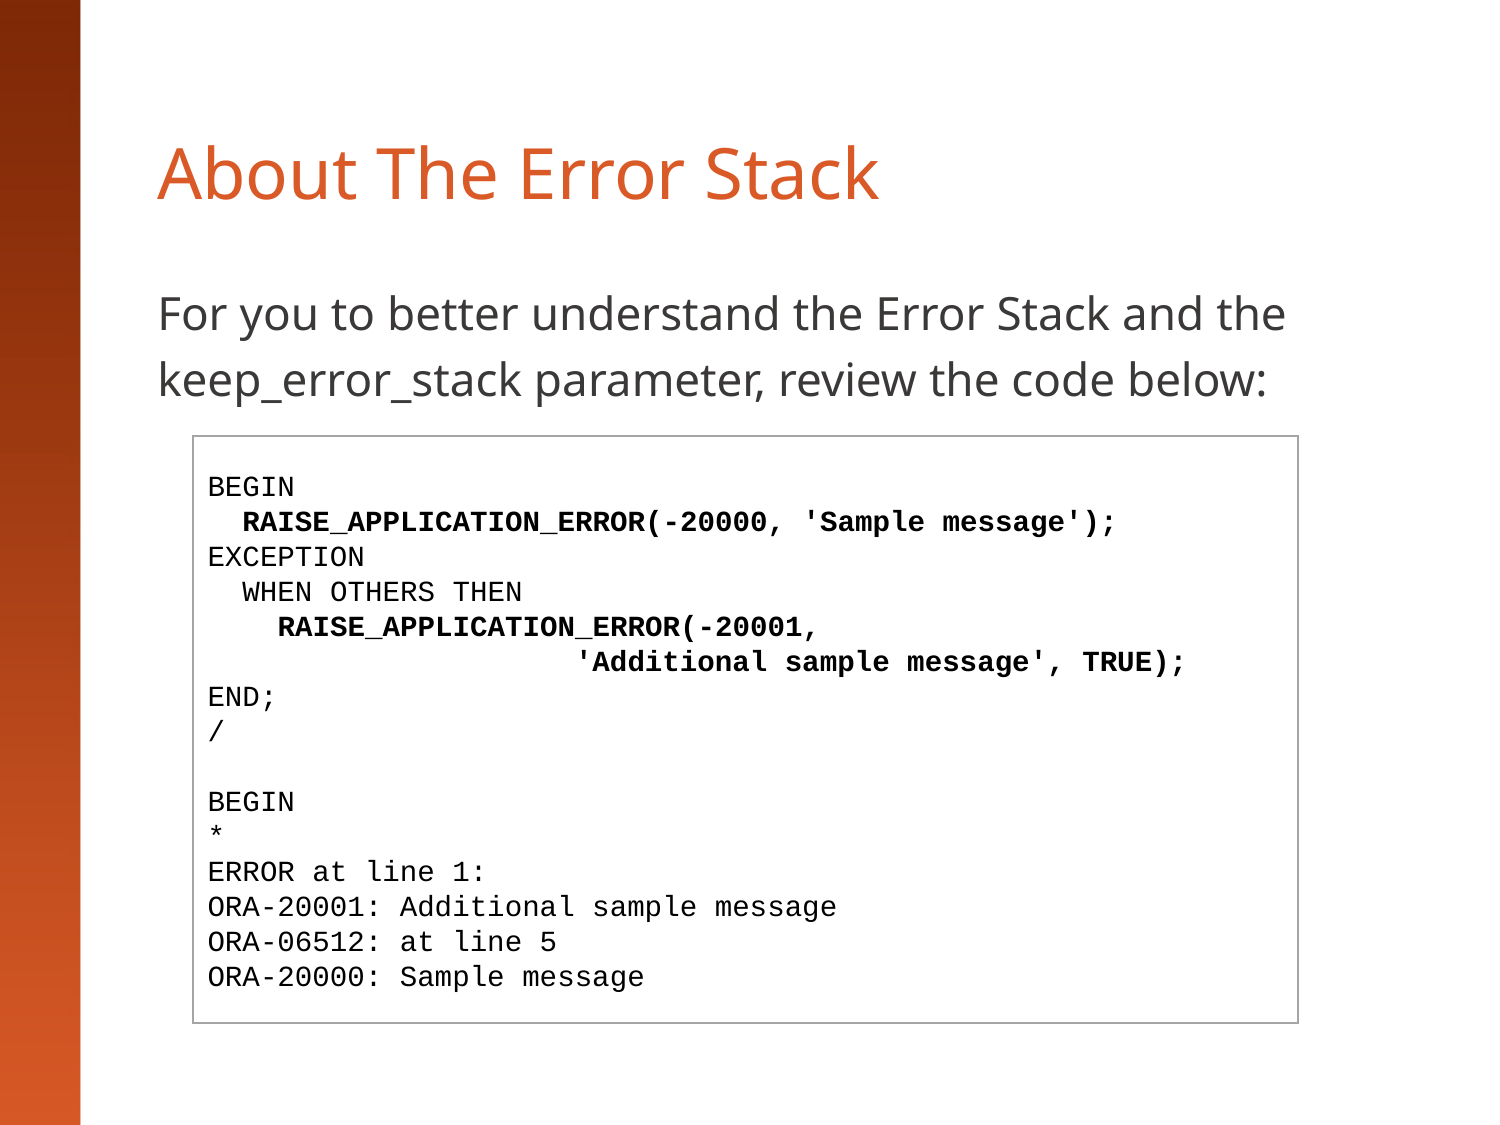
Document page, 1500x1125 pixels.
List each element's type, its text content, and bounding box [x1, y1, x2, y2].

list For you to better understand the Error Stack and the keep_error_stack parameter, review the code below: [142, 266, 1349, 980]
picture [0, 0, 1500, 1125]
text_box BEGIN RAISE_APPLICATION_ERROR(-20000, 'Sample message'); EXCEPTION WHEN OTHERS THEN RAISE_APPLICATION_ERROR(-20001, 'Additional sample message', TRUE); END; / BEGIN * ERROR at line 1: ORA-20001: Additional sample message ORA-06512: at line 5 ORA-20000: Sample message [192, 435, 1299, 1024]
title About The Error Stack [142, 118, 1349, 223]
